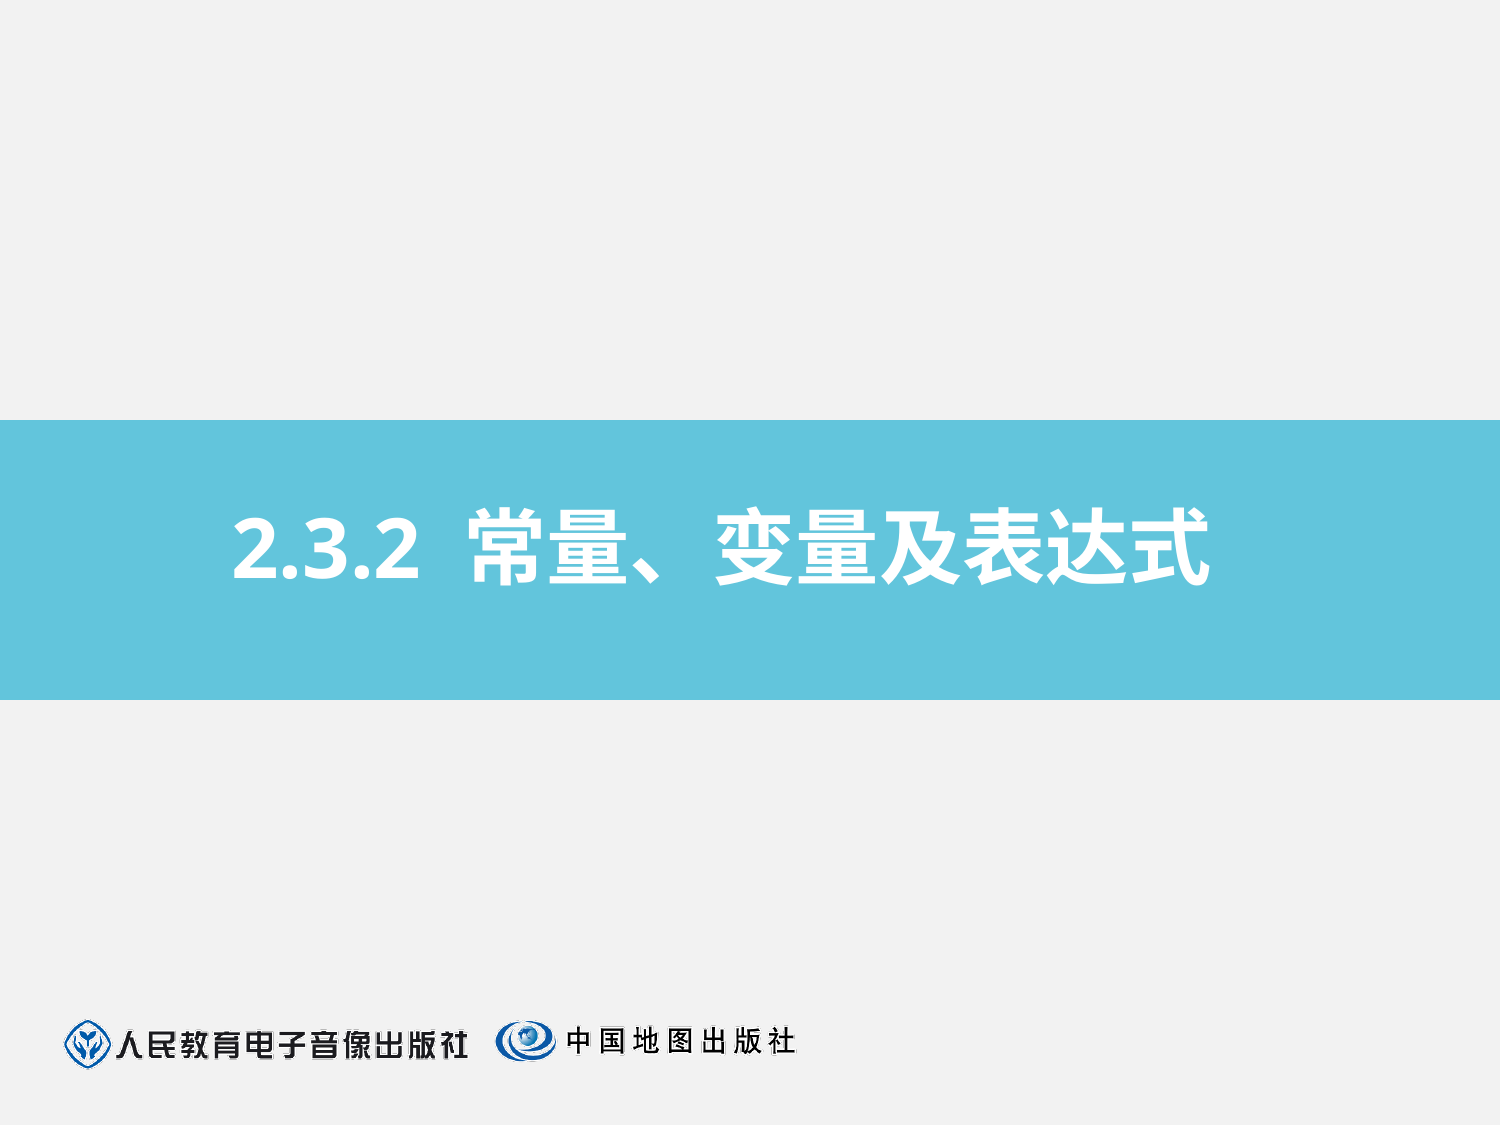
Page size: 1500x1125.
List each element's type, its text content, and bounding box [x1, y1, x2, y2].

text_box [0, 419, 1500, 701]
picture [49, 1012, 869, 1070]
text_box 2.3.2 常量、变量及表达式 [216, 487, 1500, 603]
